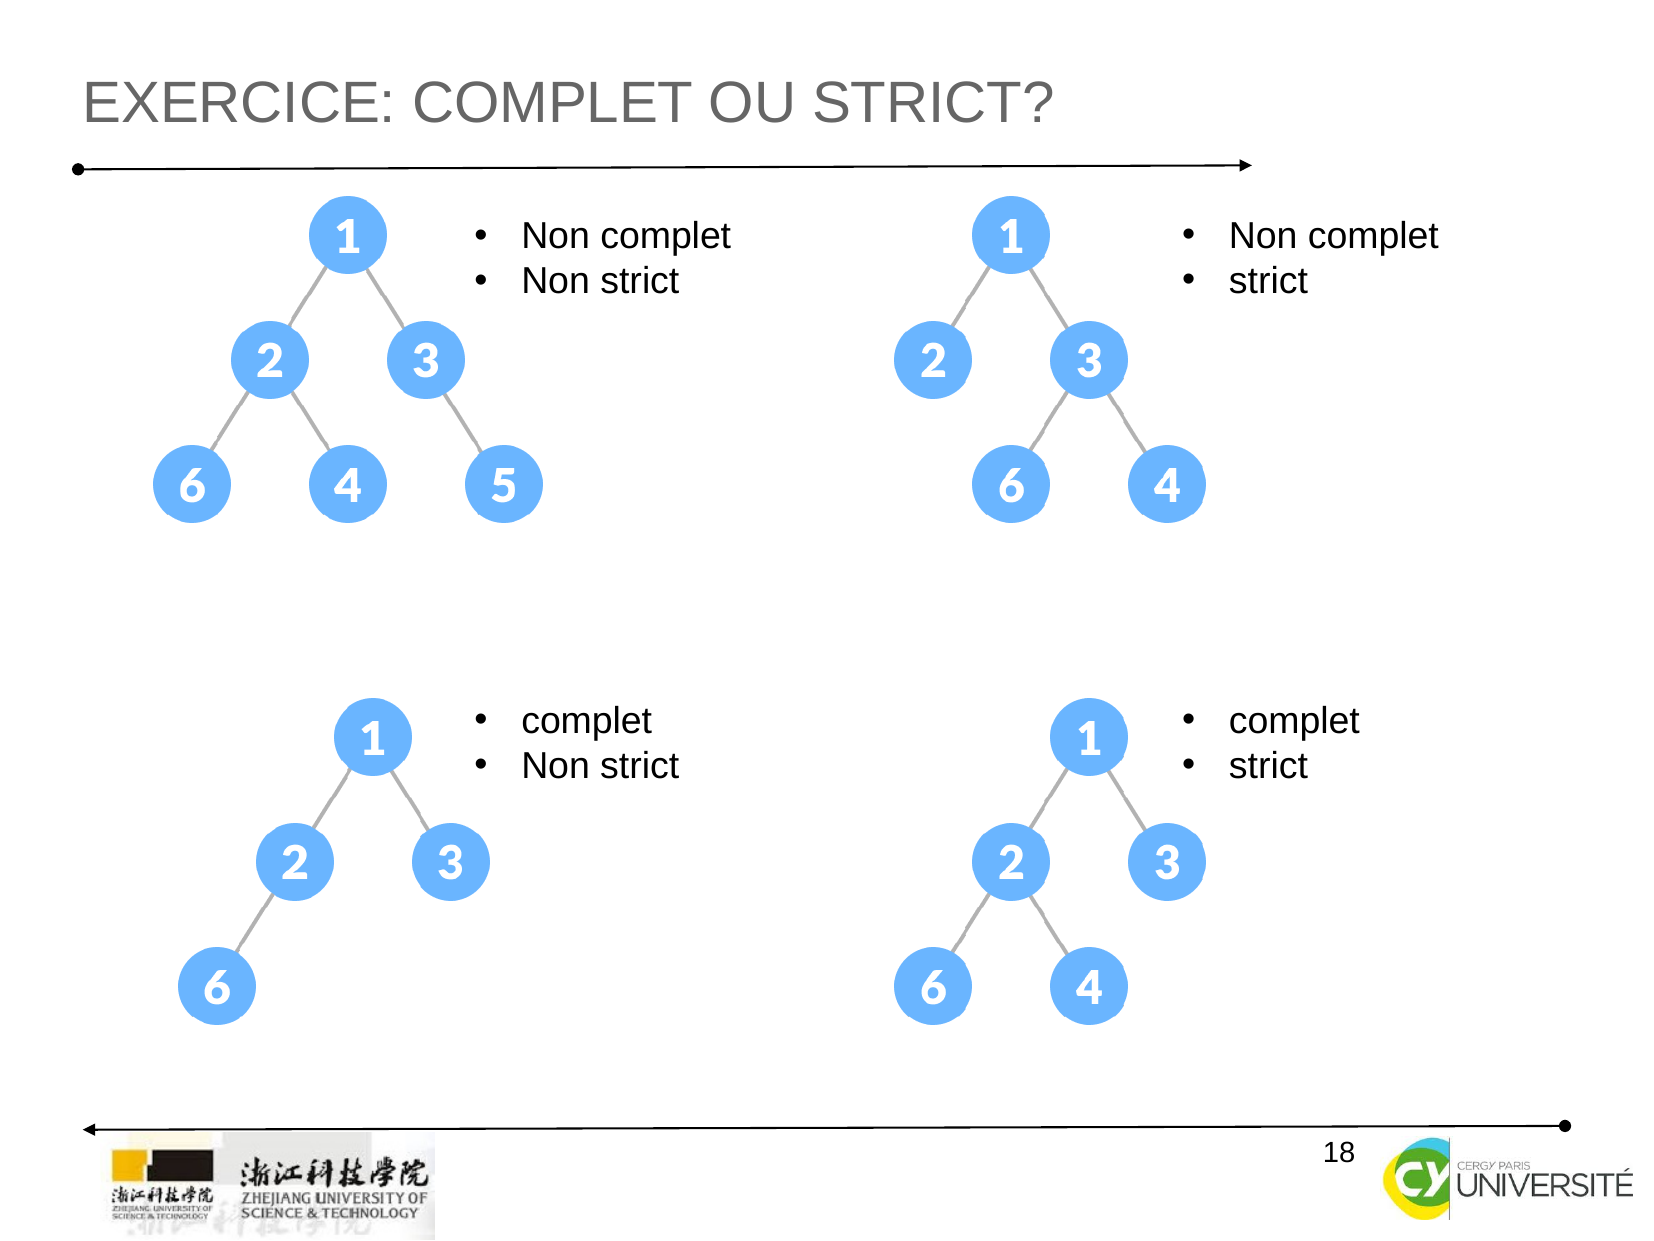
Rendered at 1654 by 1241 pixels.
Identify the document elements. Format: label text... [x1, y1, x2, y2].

picture [106, 148, 590, 552]
picture [847, 650, 1282, 1054]
picture [1380, 1136, 1633, 1220]
picture [130, 650, 565, 1054]
picture [847, 148, 1282, 552]
title Exercice: complet ou strict? [82, 49, 1571, 158]
text_box Non complet Non strict [594, 204, 771, 309]
text_box Non complet strict [1286, 203, 1485, 309]
text_box complet strict [1286, 688, 1485, 794]
text_box complet Non strict [570, 688, 777, 794]
picture [100, 1132, 435, 1240]
